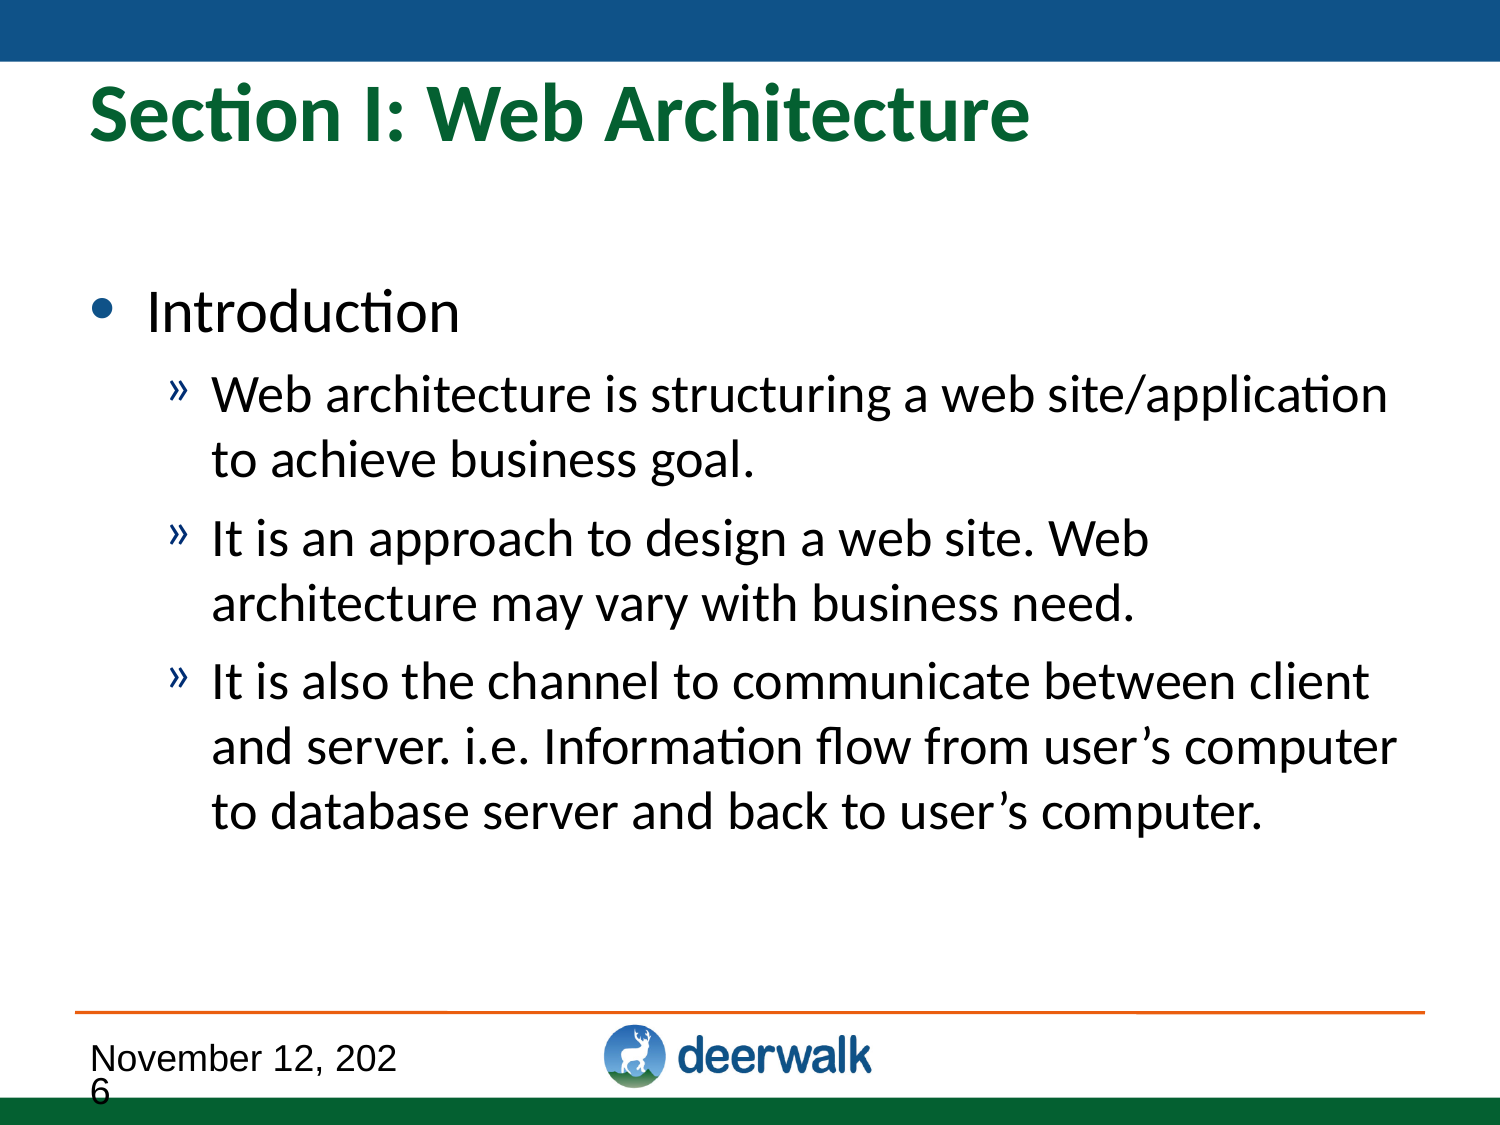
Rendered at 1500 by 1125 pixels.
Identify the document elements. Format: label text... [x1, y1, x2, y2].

title Section I: Web Architecture [74, 49, 1425, 262]
picture [600, 1019, 875, 1090]
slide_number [75, 1012, 425, 1088]
list Introduction Web architecture is structuring a web site/application to achieve business goal. It is an approach to design a web site. Web architecture may vary with business need. It is also the channel to communicate between client and server. i.e. Information flow from user’s computer to database server and back to user’s computer. [74, 262, 1425, 1006]
